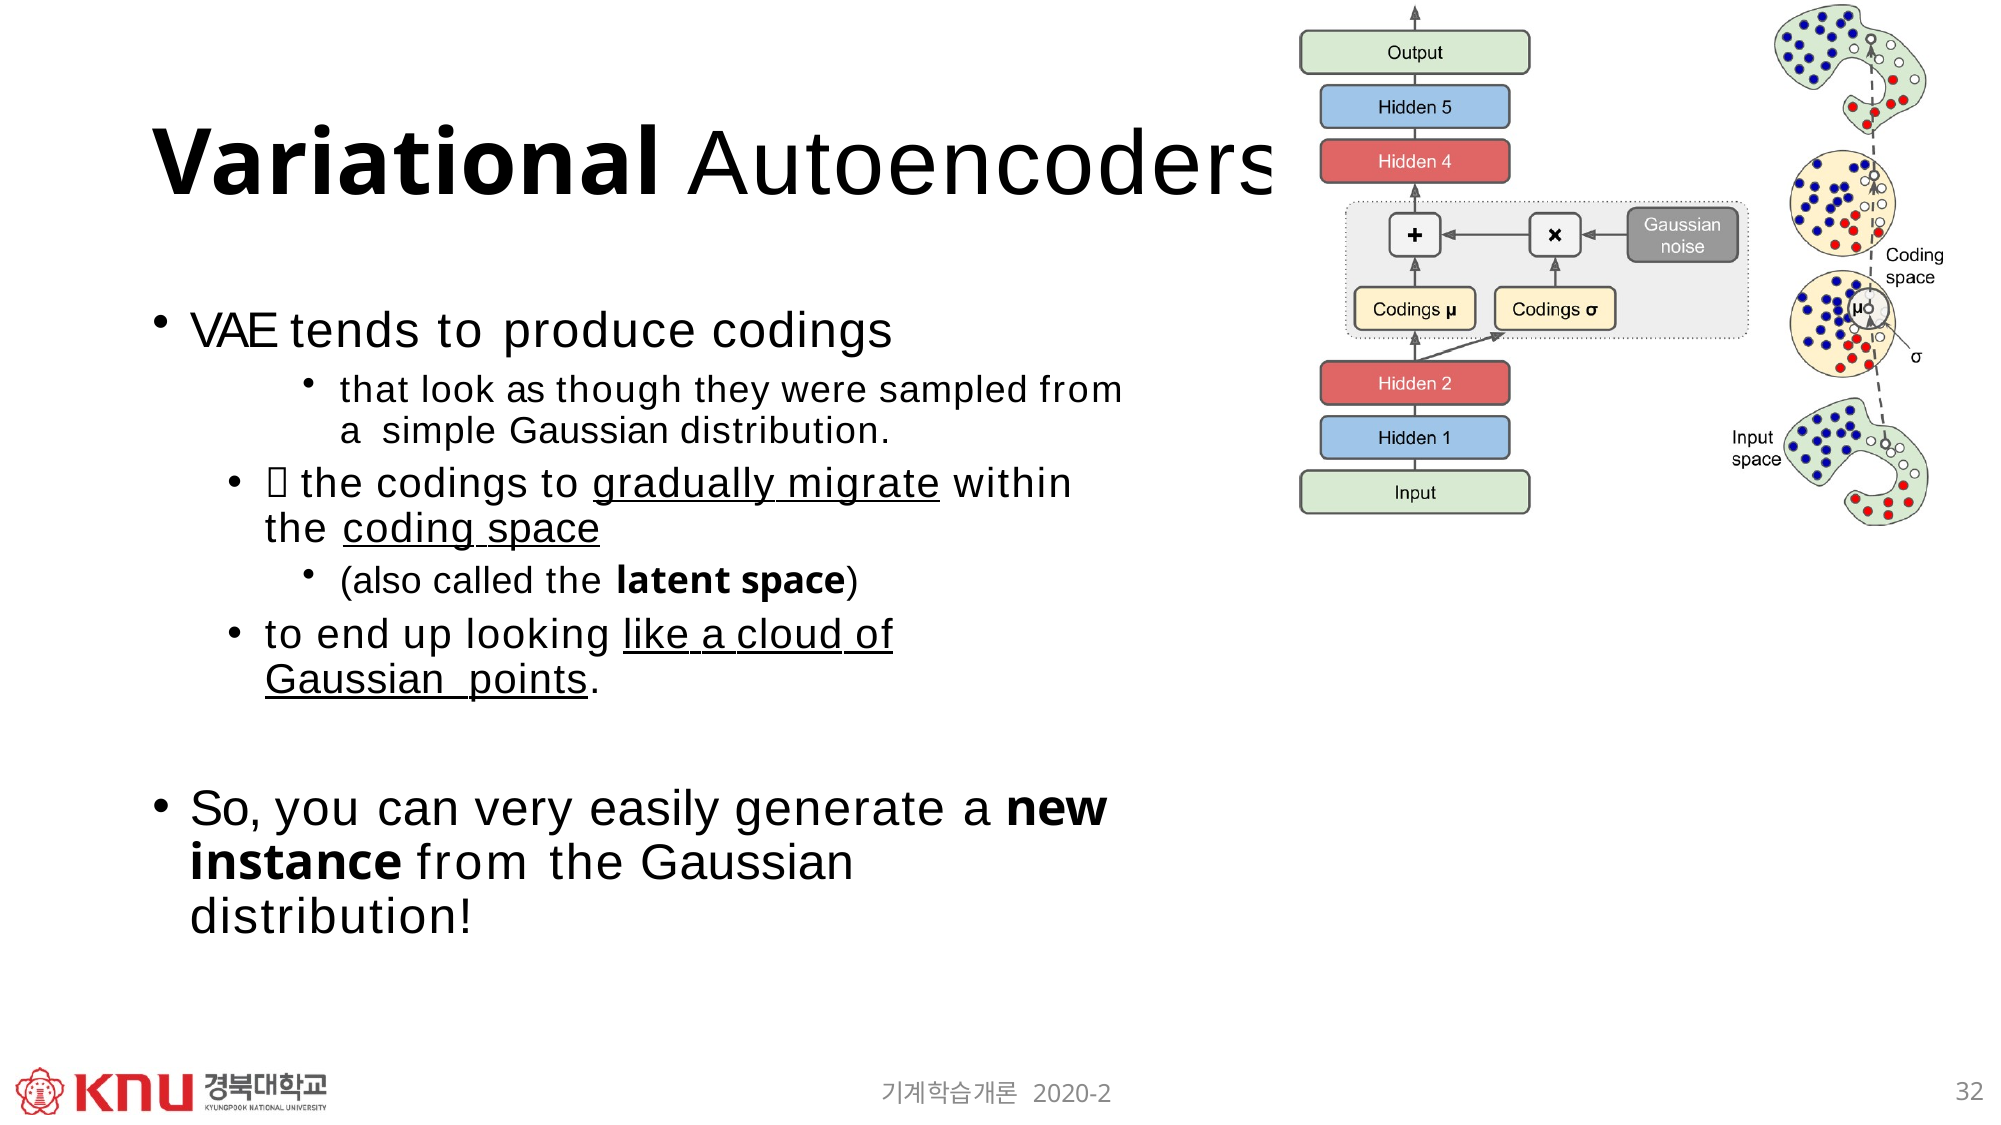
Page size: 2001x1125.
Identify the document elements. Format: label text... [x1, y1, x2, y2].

footer 기계학습개론 2020-2 [878, 1073, 1121, 1125]
title Variational Autoencoders [150, 100, 1271, 291]
slide_number 32 [1949, 1071, 1990, 1125]
text_box VAE tends to produce codings that look as though they were sampled from a simple Gaussian distribution.  the codings to gradually migrate within the coding space (also called the latent space) to end up looking like a cloud of Gaussian points. So, you can very easily generate a new instance from the Gaussian distribution! [150, 286, 1157, 944]
picture [15, 1067, 327, 1115]
text_box [1271, 0, 1982, 531]
